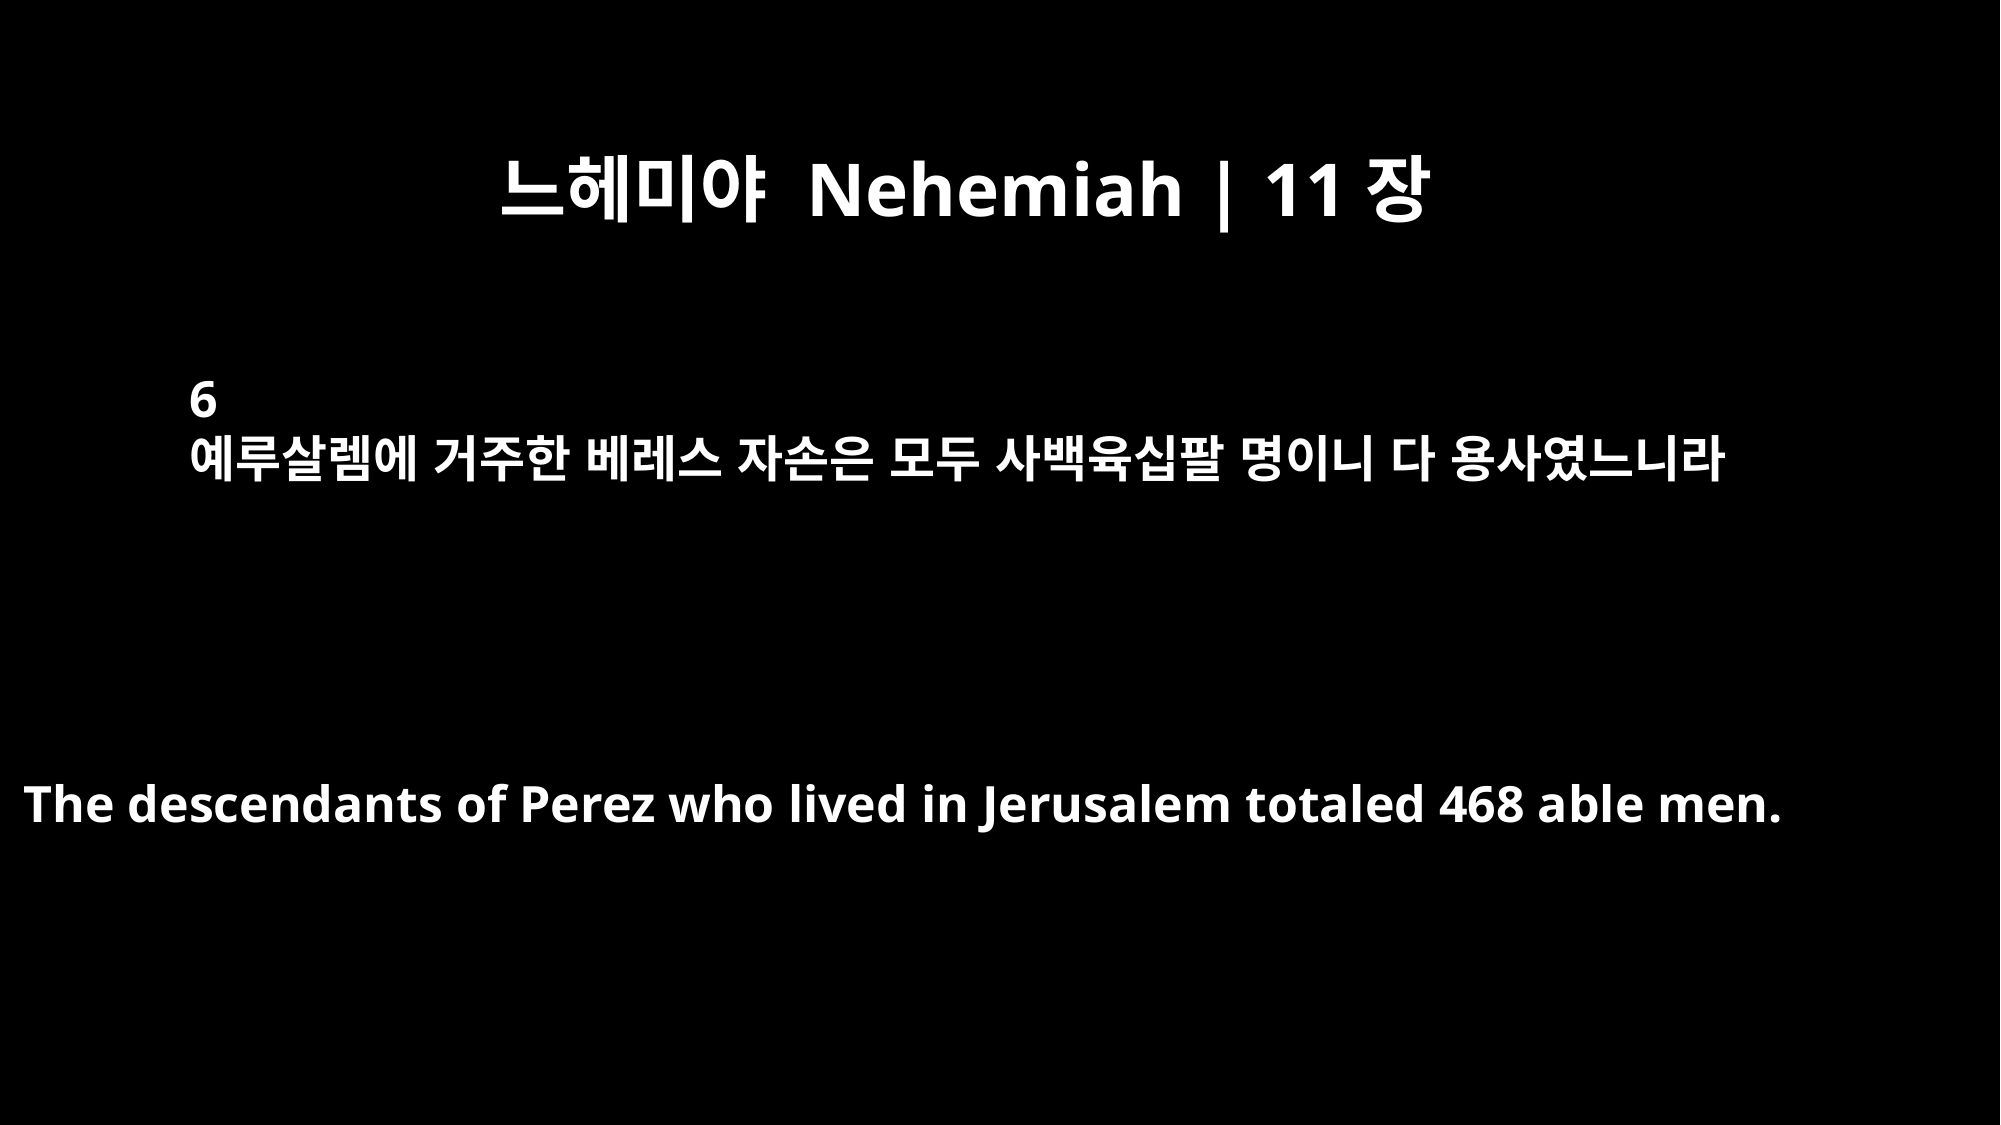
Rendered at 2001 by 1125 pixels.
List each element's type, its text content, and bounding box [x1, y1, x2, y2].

text_box 느헤미야 Nehemiah | 11장 [484, 136, 1448, 239]
text_box 6 예루살렘에 거주한 베레스 자손은 모두 사백육십팔 명이니 다 용사였느니라 [174, 359, 1743, 495]
text_box The descendants of Perez who lived in Jerusalem totaled 468 able men. [9, 764, 1799, 840]
